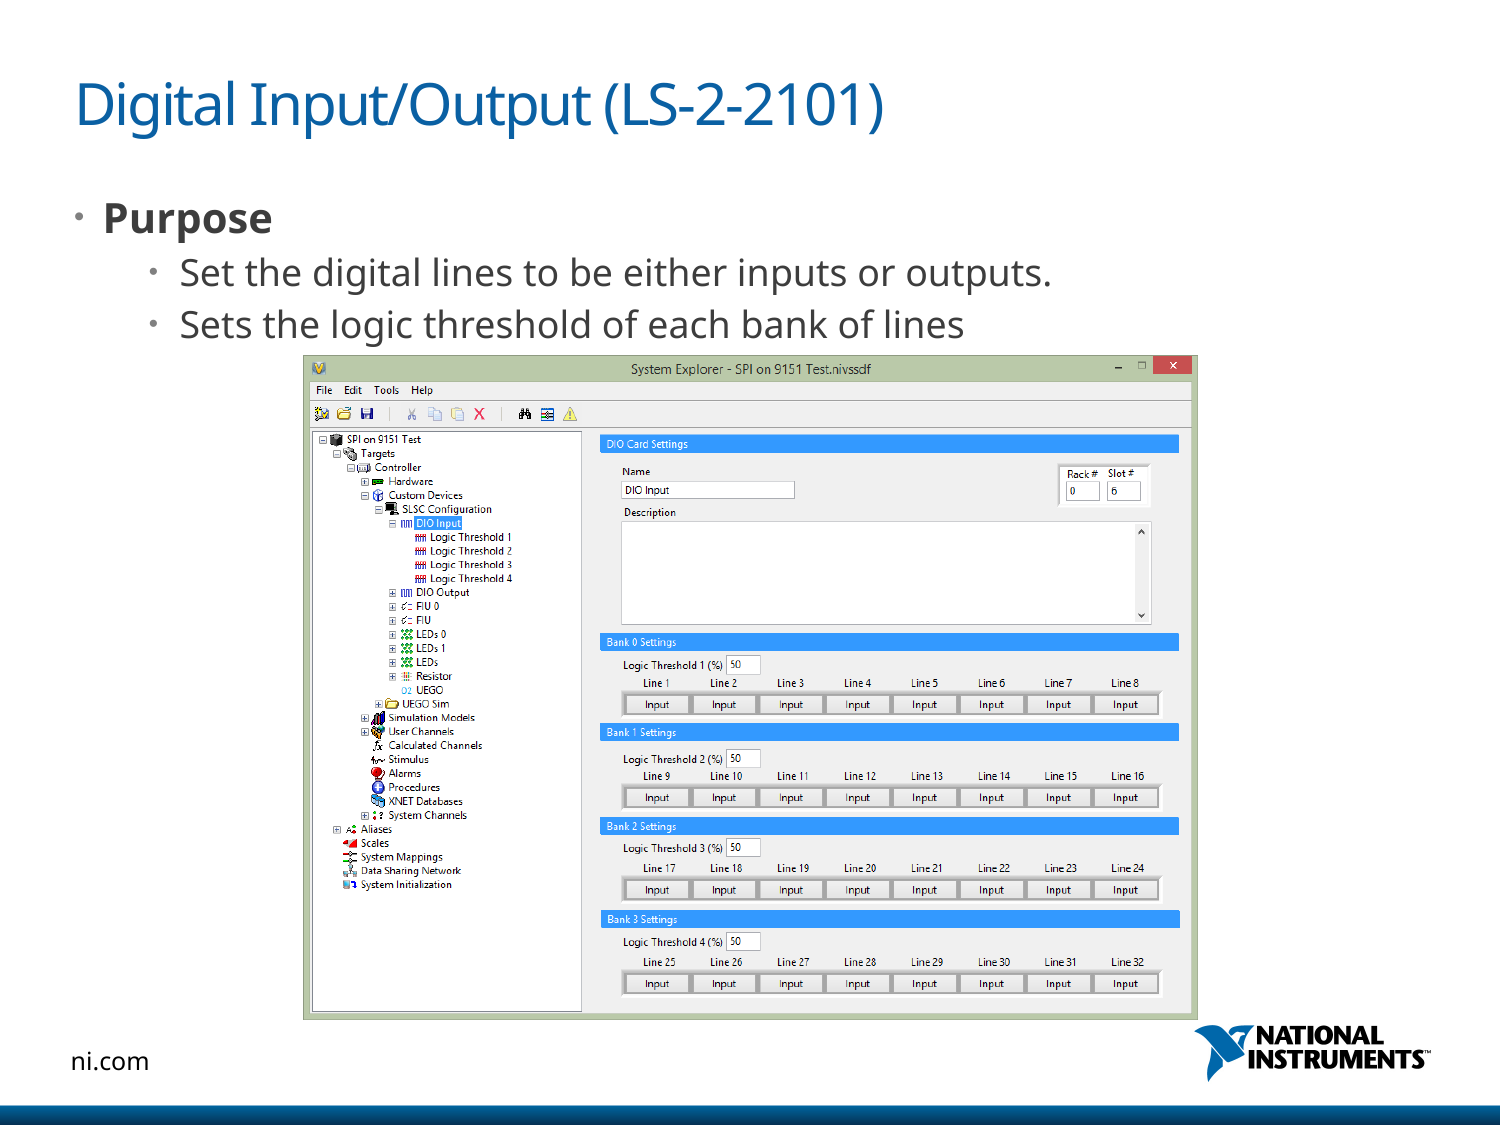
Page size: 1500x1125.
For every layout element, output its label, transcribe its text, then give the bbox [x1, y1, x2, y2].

list Purpose Set the digital lines to be either inputs or outputs. Sets the logic threshold of each bank of lines [74, 183, 1427, 996]
picture [0, 0, 1500, 1125]
title Digital Input/Output (LS-2-2101) [74, 23, 1427, 182]
